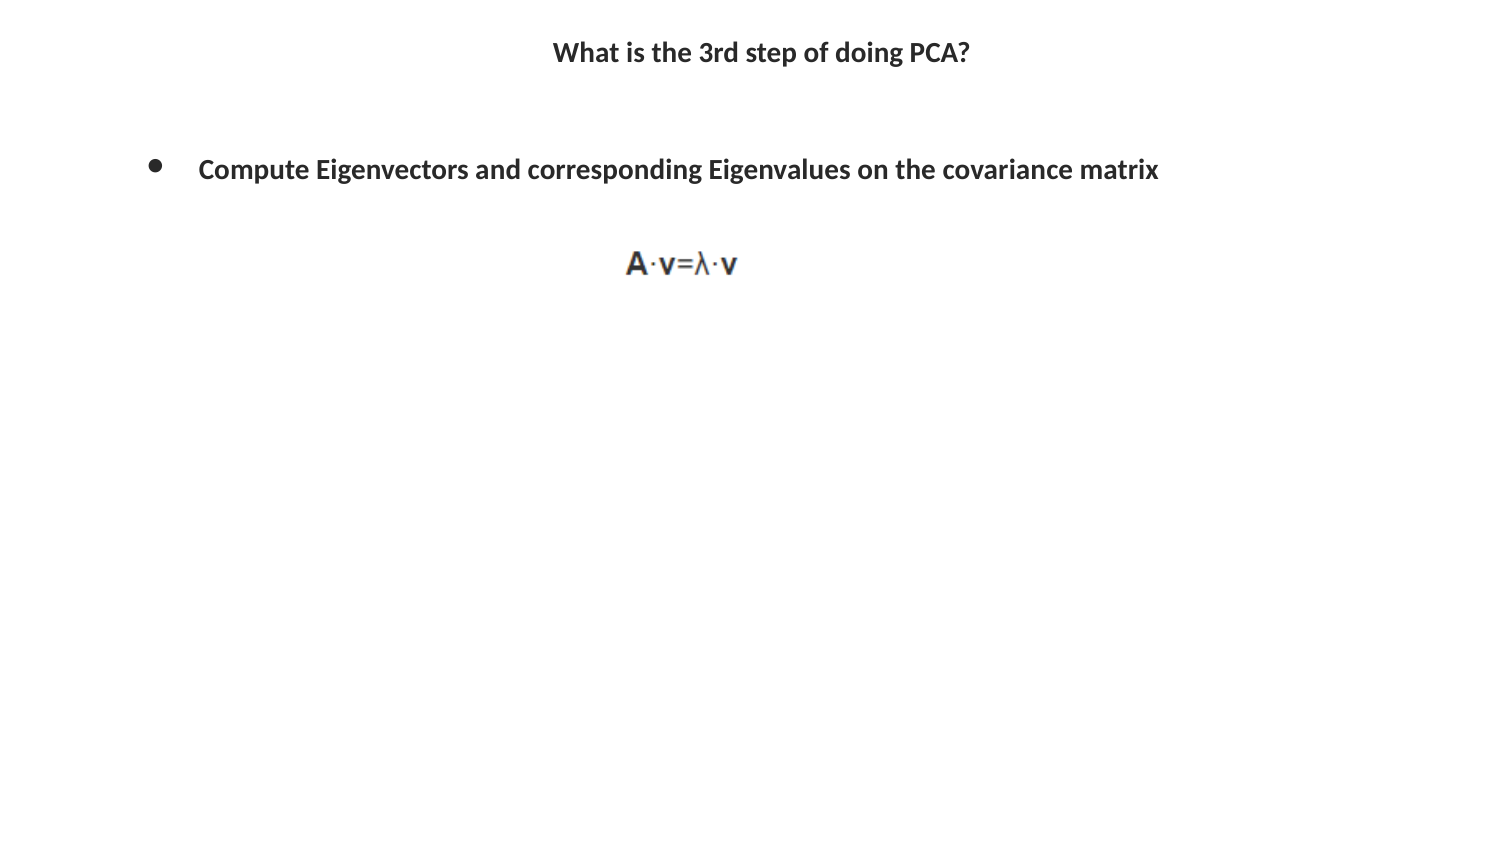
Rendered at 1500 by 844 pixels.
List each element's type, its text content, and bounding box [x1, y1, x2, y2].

text_box What is the 3rd step of doing PCA? [102, 18, 1423, 83]
text_box Compute Eigenvectors and corresponding Eigenvalues on the covariance matrix [108, 135, 1411, 235]
picture [616, 235, 751, 298]
